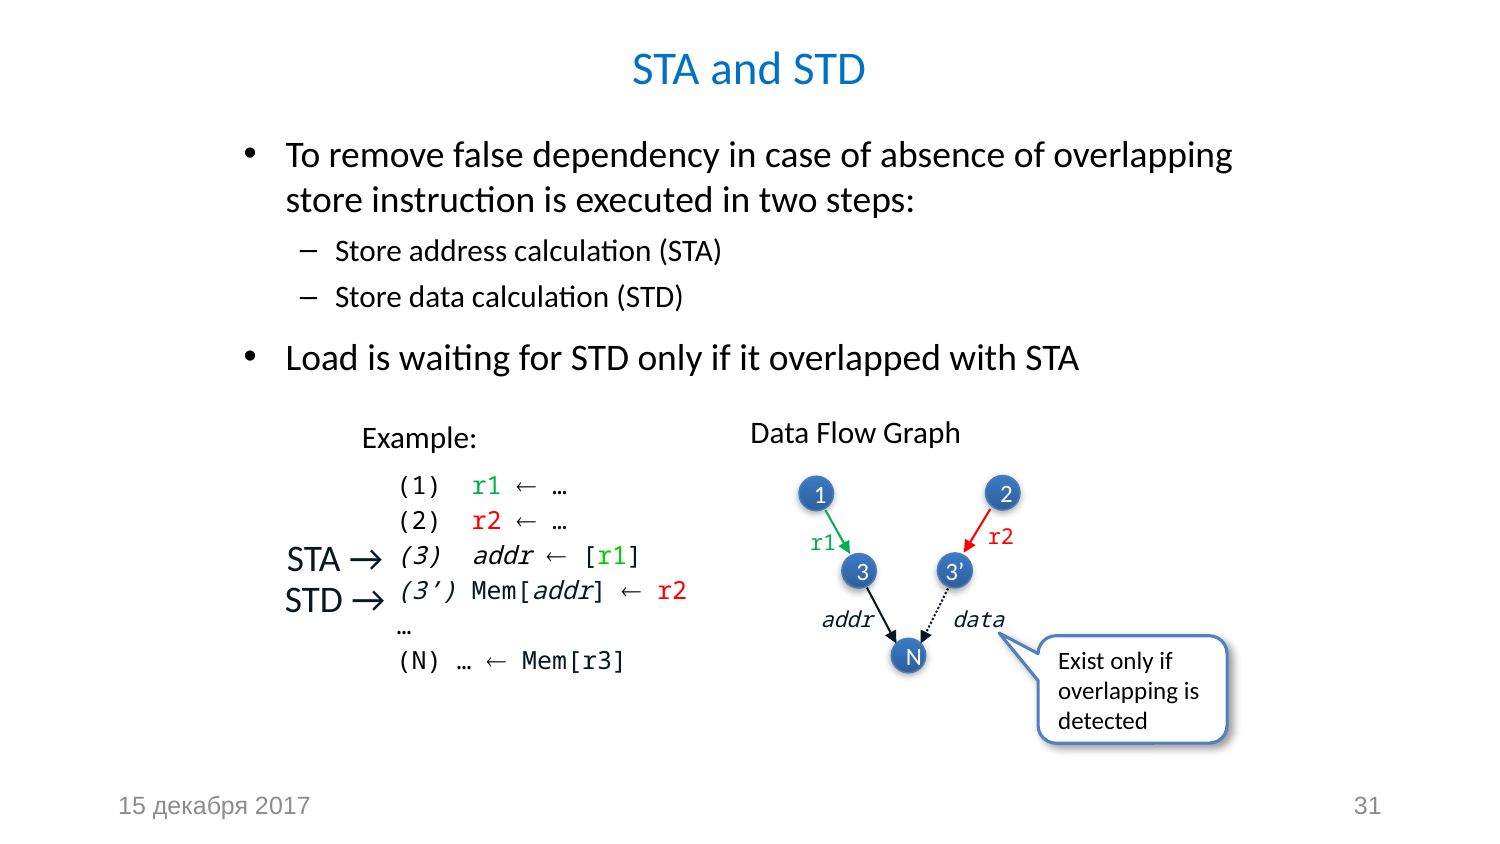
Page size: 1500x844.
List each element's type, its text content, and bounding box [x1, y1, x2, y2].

text_box 2 [985, 475, 1021, 511]
slide_number 15 декабря 2017 [103, 782, 441, 828]
text_box Data Flow Graph [735, 404, 977, 457]
text_box STA → [272, 526, 399, 567]
text_box 3’ [937, 552, 973, 588]
title STA and STD [74, 18, 1425, 129]
text_box STD → [269, 567, 401, 628]
list To remove false dependency in case of absence of overlapping store instruction is executed in two steps: Store address calculation (STA) Store data calculation (STD) Load is waiting for STD only if it overlapped with STA [243, 130, 1257, 395]
text_box r2 [993, 515, 1029, 557]
text_box 3 [841, 553, 877, 589]
text_box Exist only if overlapping is detected [1004, 635, 1228, 744]
text_box 1 [799, 476, 834, 508]
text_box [866, 587, 897, 644]
text_box (1) r1  … (2) r2  … (3) addr  [r1] (3’) Mem[addr]  r2 … (N) …  Mem[r3] [385, 463, 720, 655]
text_box addr [805, 597, 861, 639]
slide_number 31 [1059, 782, 1397, 828]
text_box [795, 509, 851, 563]
text_box Example: [347, 409, 493, 462]
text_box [920, 588, 949, 644]
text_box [963, 508, 991, 553]
text_box N [891, 638, 926, 673]
text_box data [954, 597, 1020, 639]
